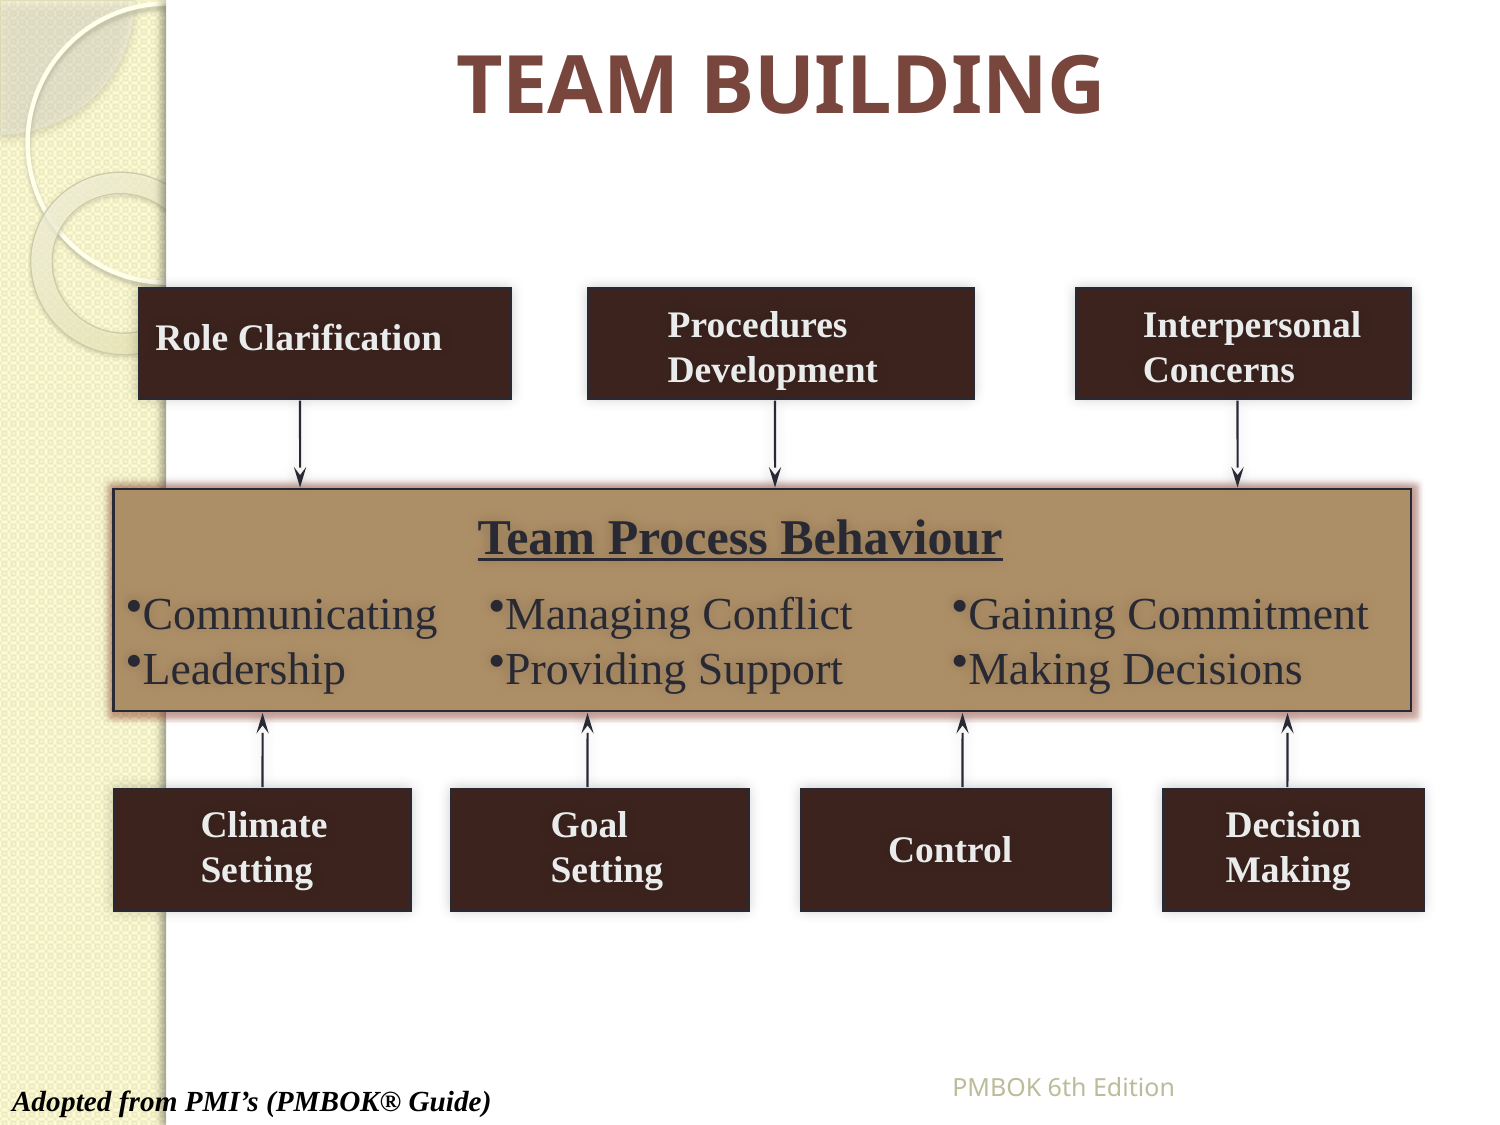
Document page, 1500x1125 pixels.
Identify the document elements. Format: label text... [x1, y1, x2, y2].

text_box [109, 288, 1425, 912]
footer PMBOK 6th Edition [937, 1034, 1413, 1113]
title TEAM BUILDING [87, 24, 1476, 138]
text_box Adopted from PMI’s (PMBOK® Guide) [0, 1074, 515, 1125]
